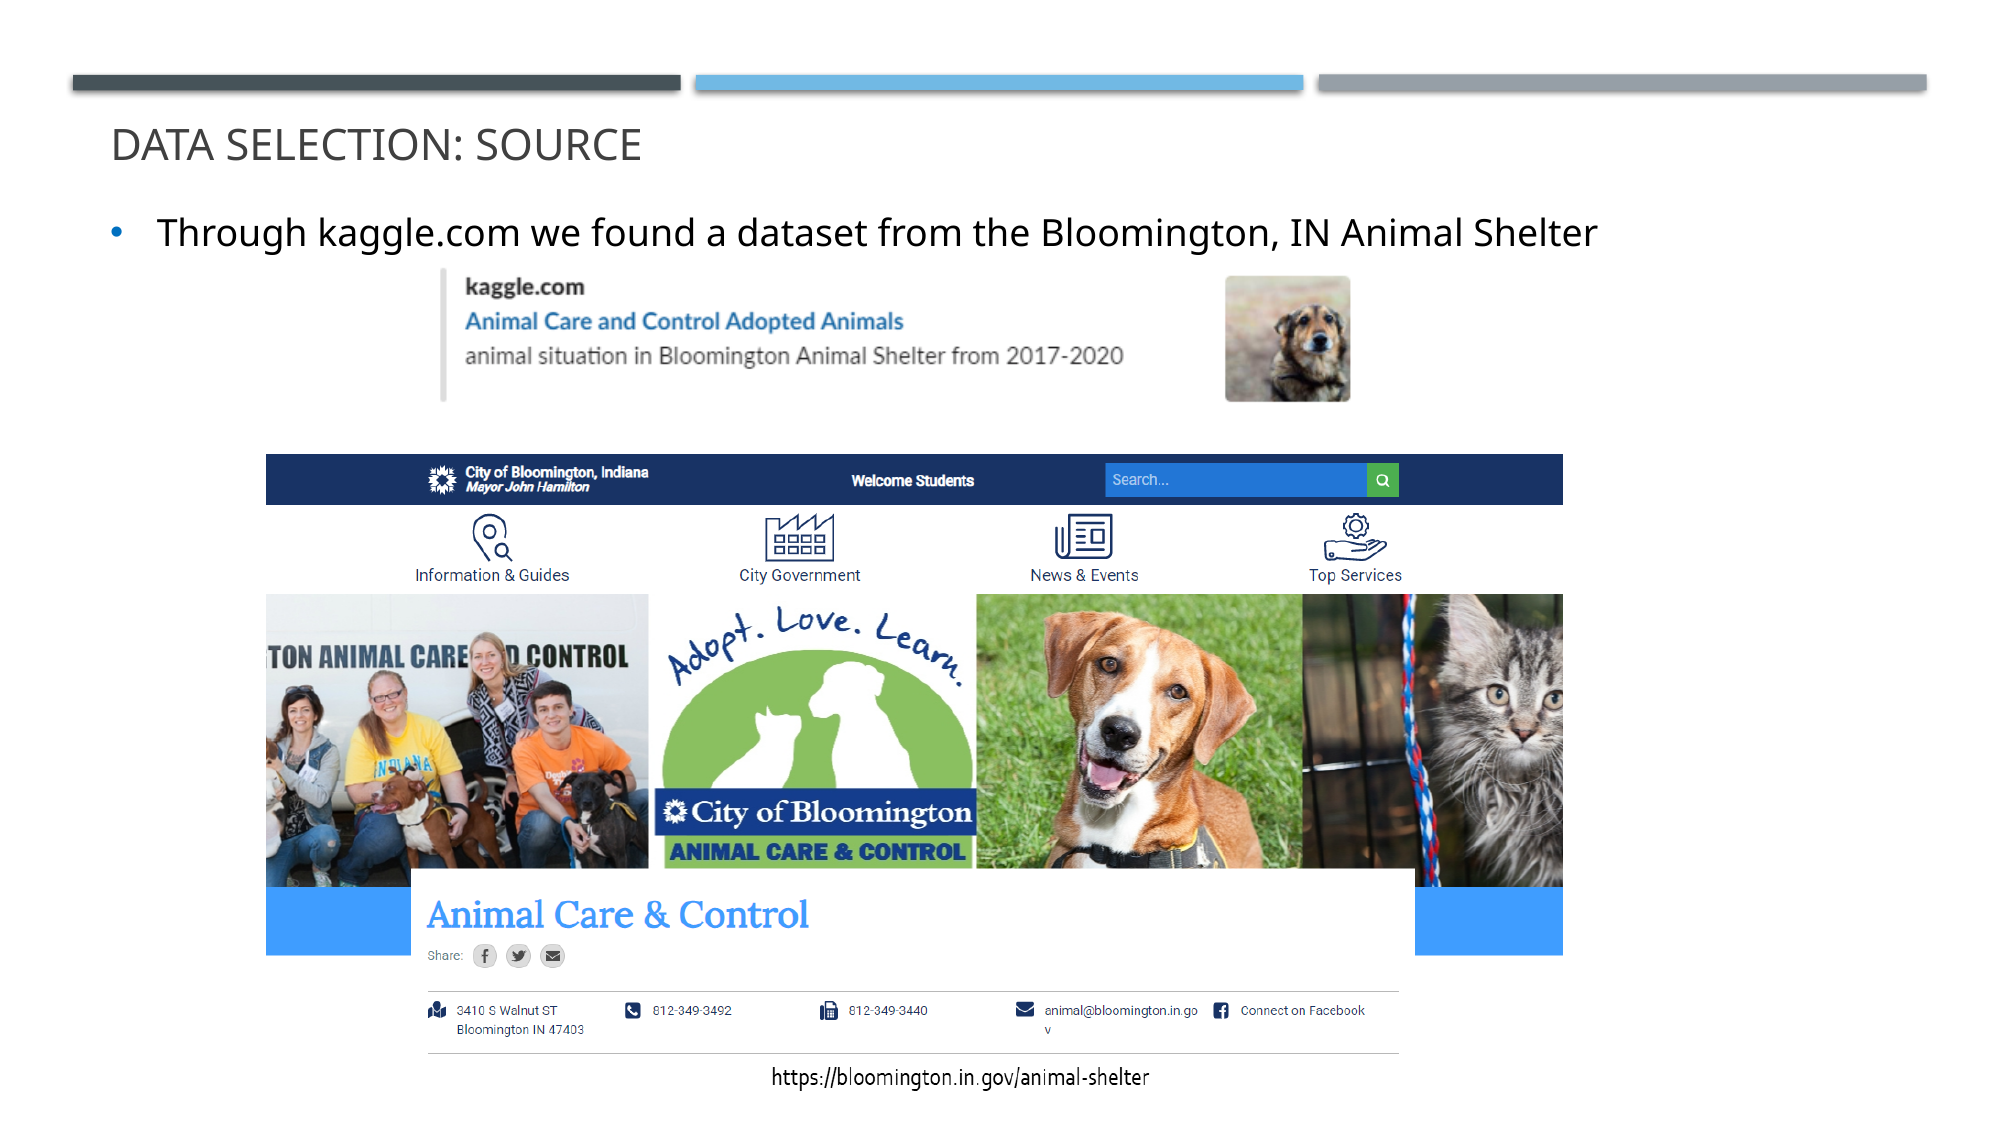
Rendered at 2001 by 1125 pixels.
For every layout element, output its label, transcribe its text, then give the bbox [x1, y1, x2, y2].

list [438, 262, 1360, 411]
picture [266, 453, 1564, 1110]
title Data Selection: Source [95, 108, 1905, 231]
text_box Through kaggle.com we found a dataset from the Bloomington, IN Animal Shelter [95, 201, 1735, 306]
